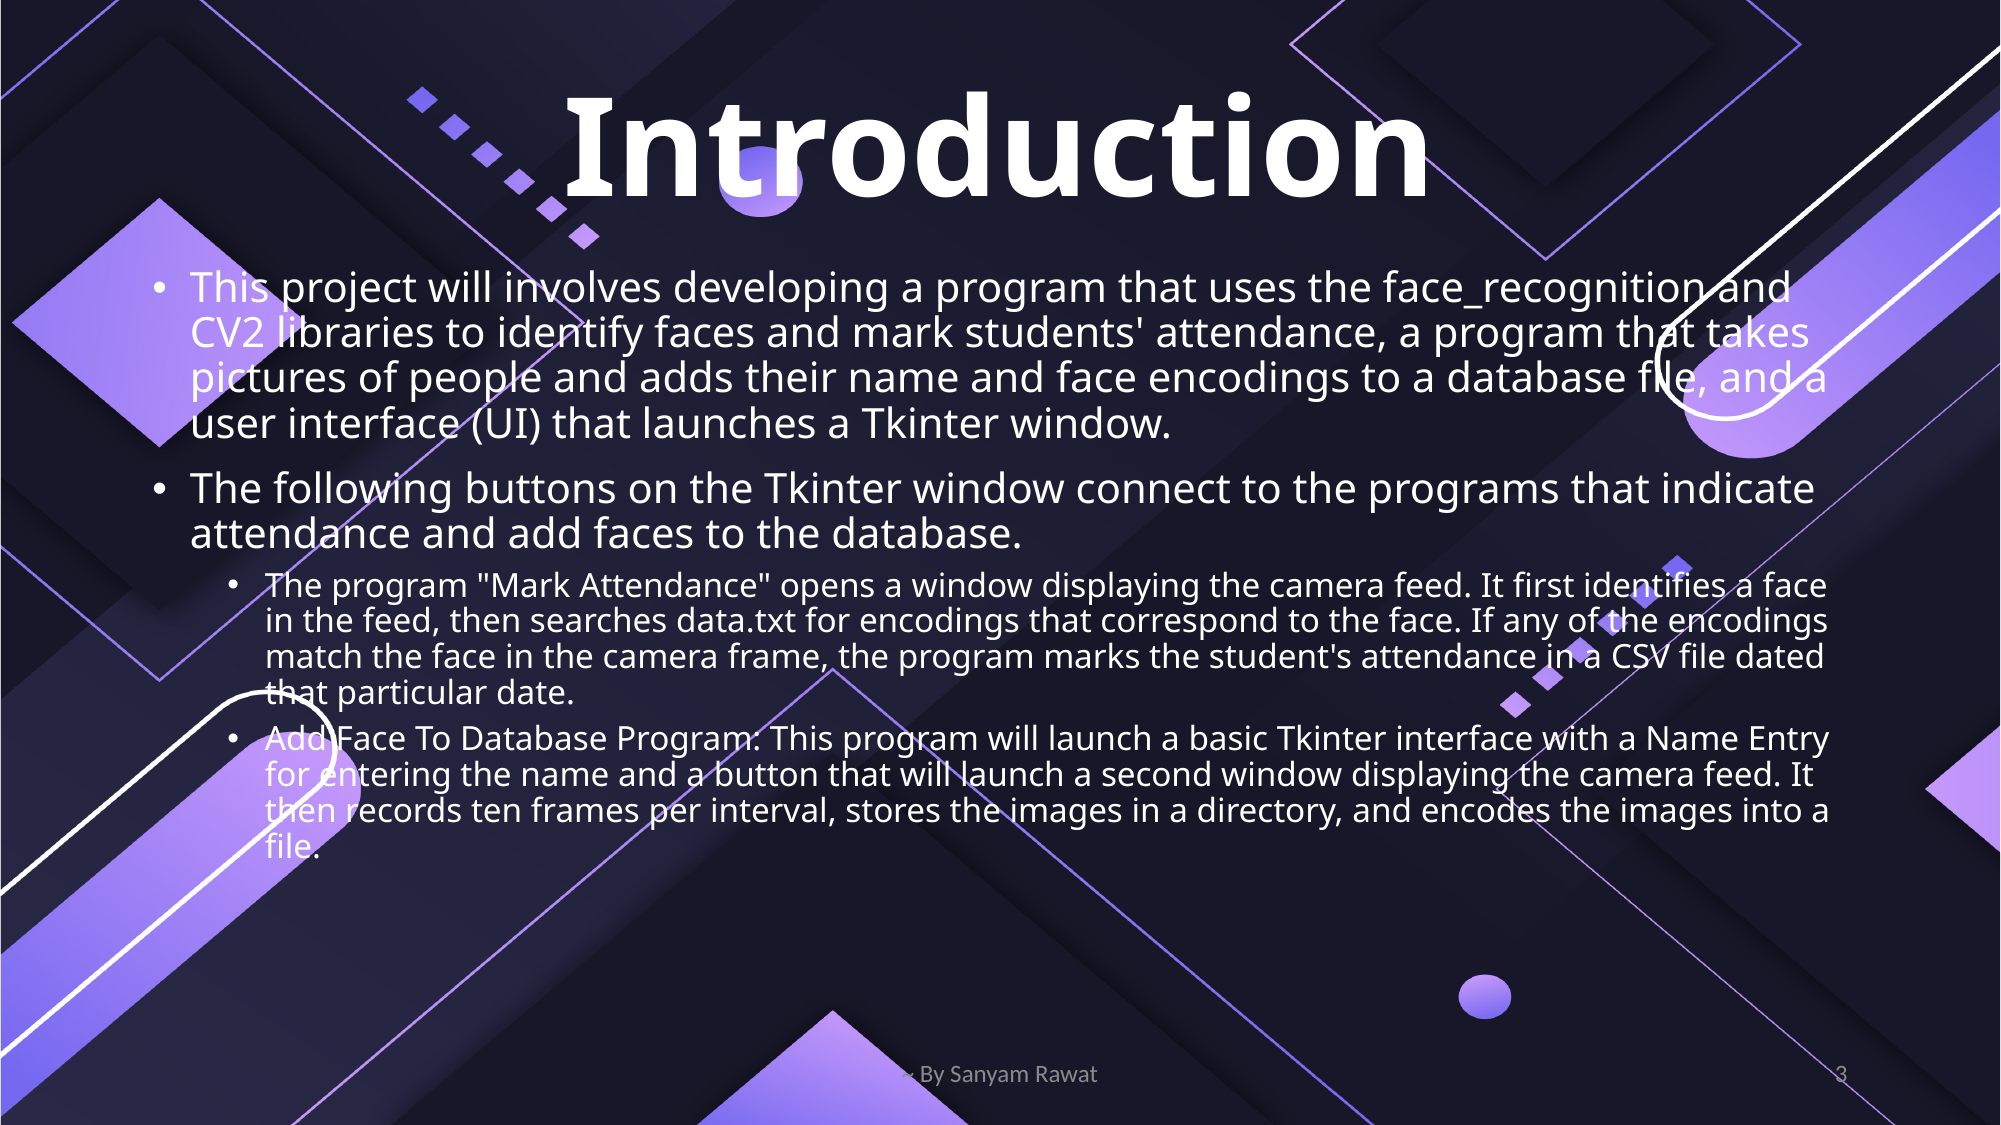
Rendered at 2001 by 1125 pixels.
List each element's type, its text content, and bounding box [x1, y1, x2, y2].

picture [0, 0, 2001, 1125]
list This project will involves developing a program that uses the face_recognition and CV2 libraries to identify faces and mark students' attendance, a program that takes pictures of people and adds their name and face encodings to a database file, and a user interface (UI) that launches a Tkinter window. The following buttons on the Tkinter window connect to the programs that indicate attendance and add faces to the database. The program "Mark Attendance" opens a window displaying the camera feed. It first identifies a face in the feed, then searches data.txt for encodings that correspond to the face. If any of the encodings match the face in the camera frame, the program marks the student's attendance in a CSV file dated that particular date. Add Face To Database Program: This program will launch a basic Tkinter interface with a Name Entry for entering the name and a button that will launch a second window displaying the camera feed. It then records ten frames per interval, stores the images in a directory, and encodes the images into a file. [137, 259, 1863, 979]
slide_number 3 [1412, 1042, 1863, 1103]
title Introduction [137, 45, 1863, 259]
footer ~ By Sanyam Rawat [662, 1042, 1338, 1103]
